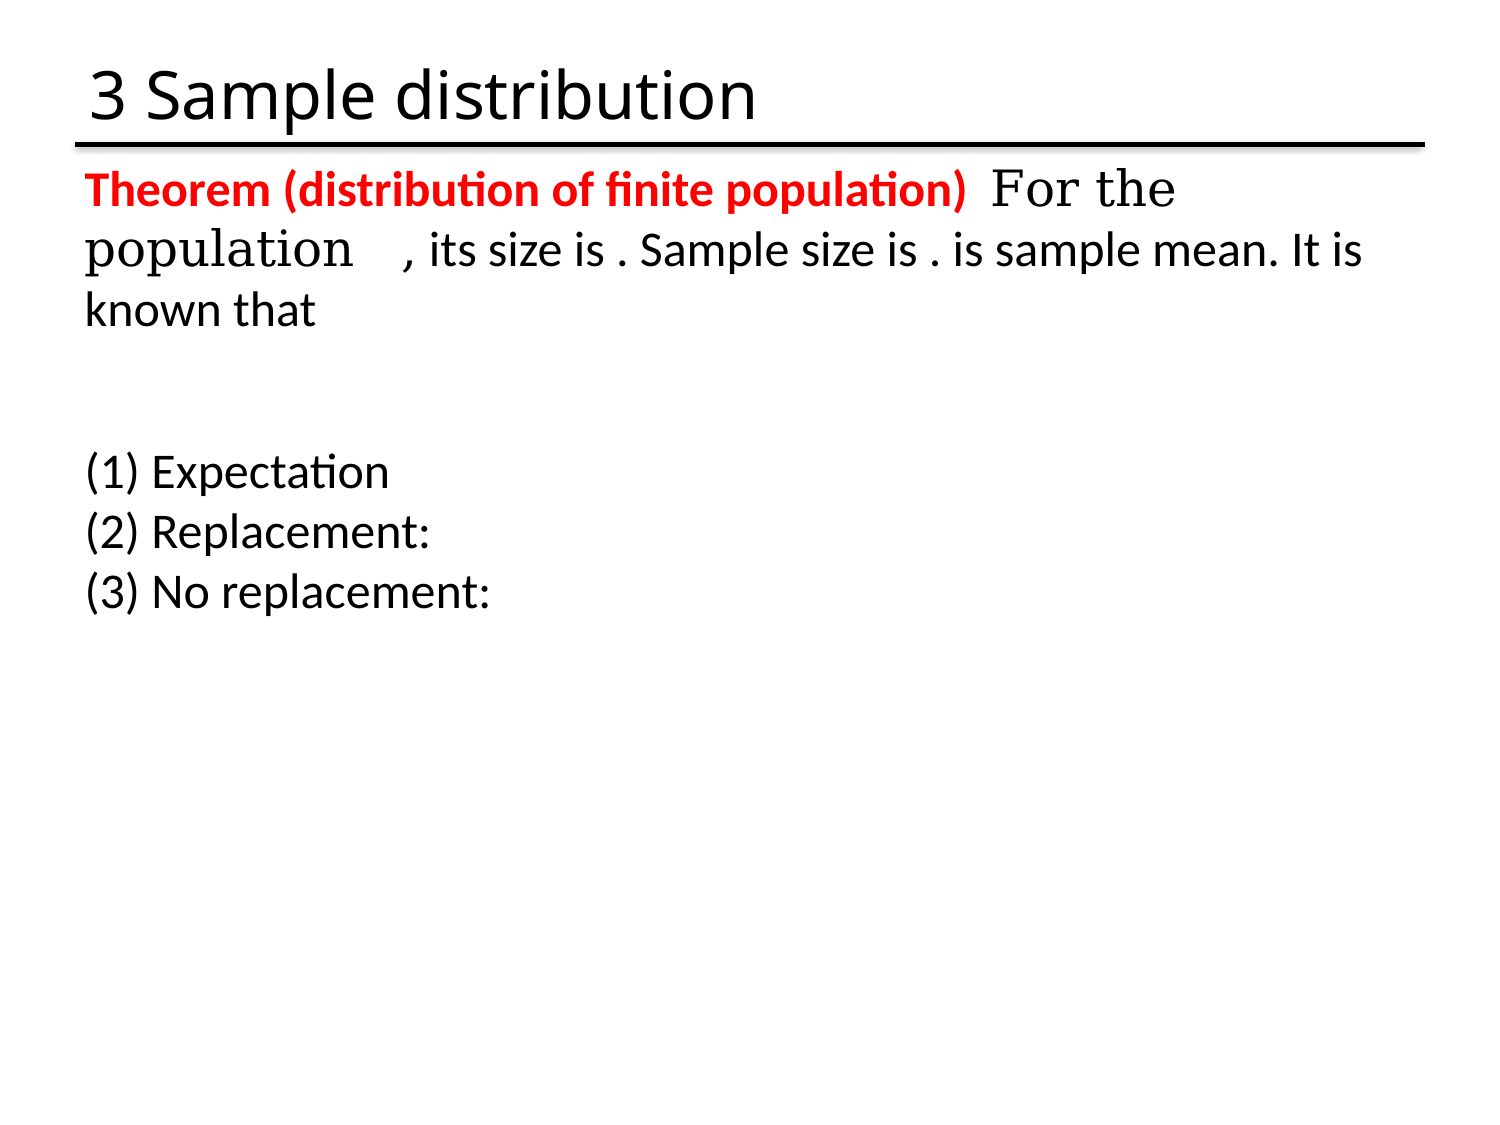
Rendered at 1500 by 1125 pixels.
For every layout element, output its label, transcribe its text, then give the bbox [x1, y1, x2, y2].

title 3 Sample distribution [75, 45, 1425, 145]
